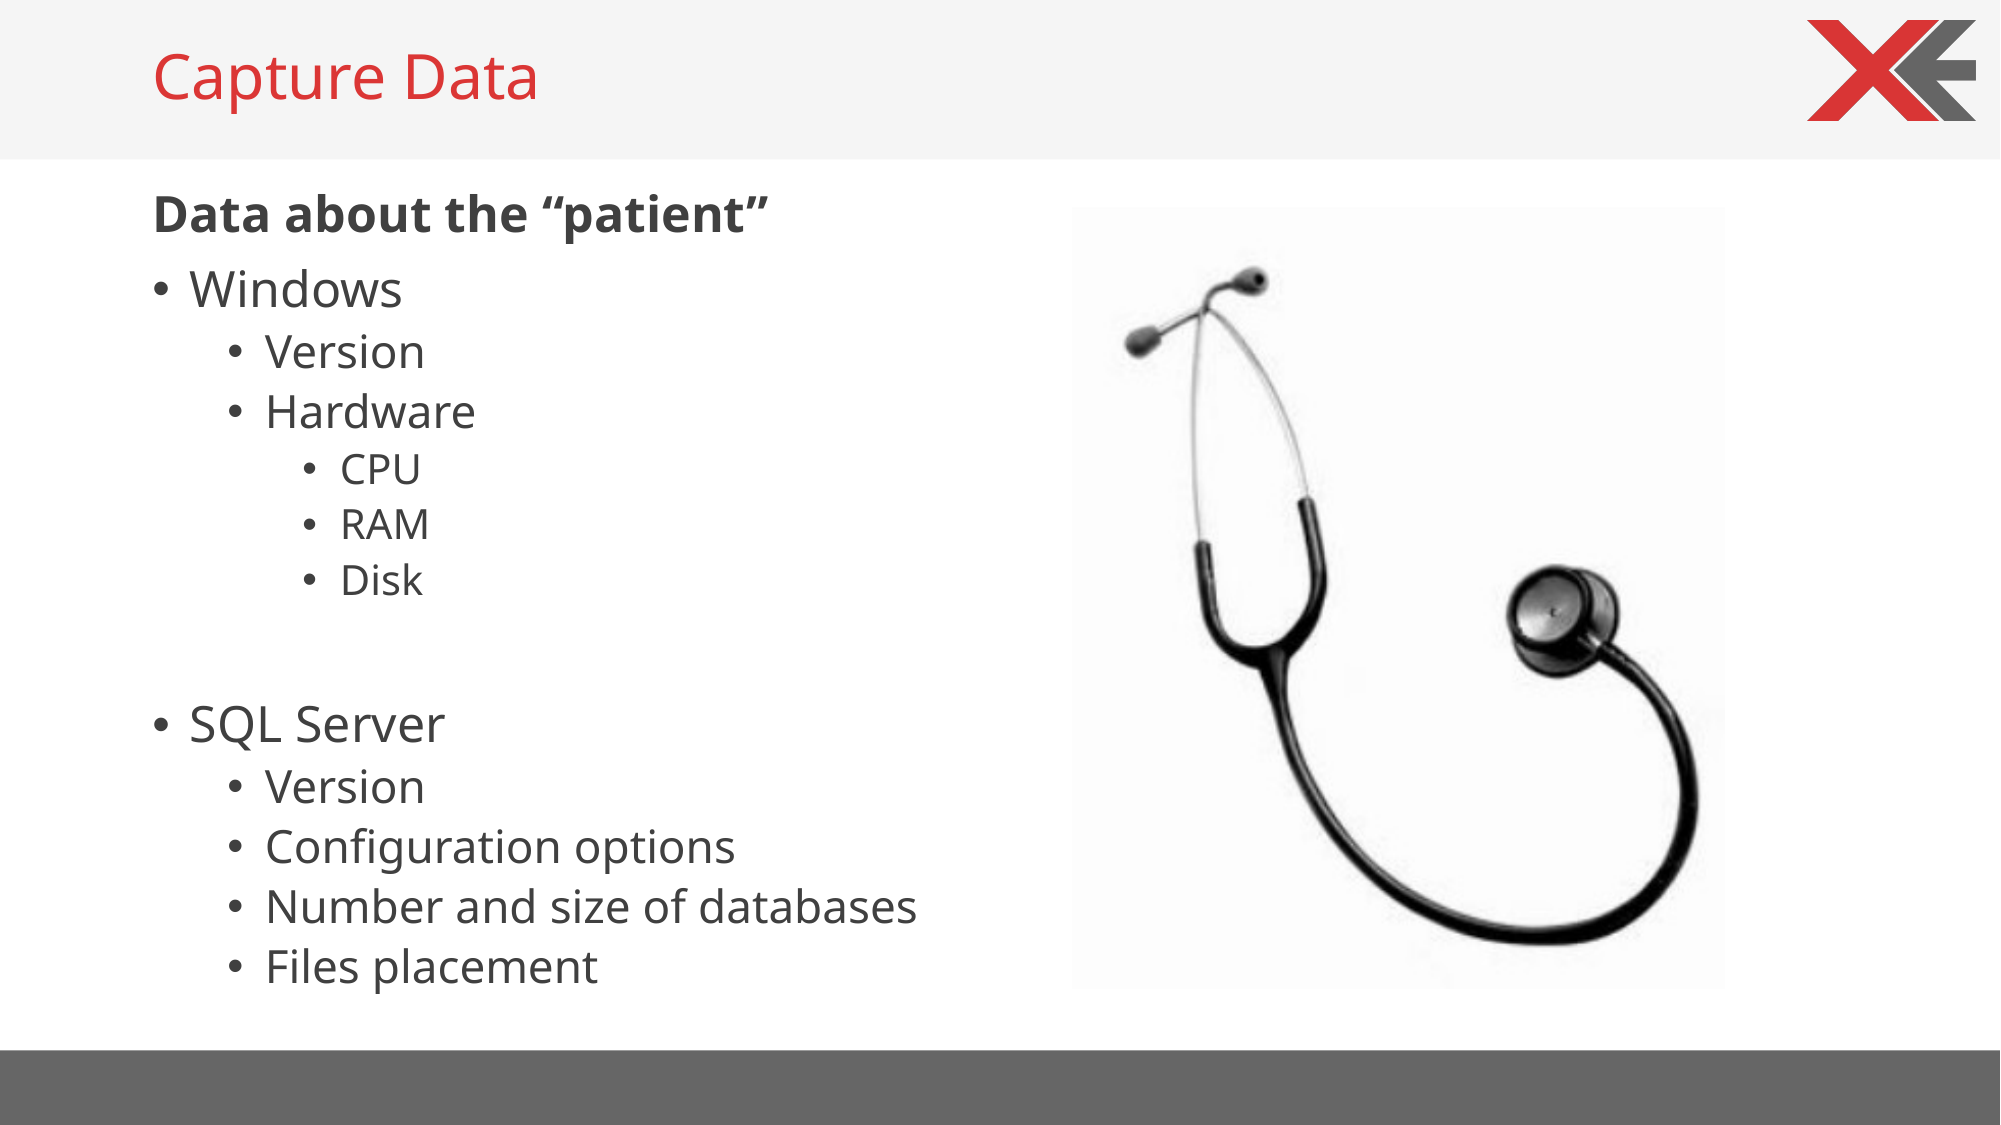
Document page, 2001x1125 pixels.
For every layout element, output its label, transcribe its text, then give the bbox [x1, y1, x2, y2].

list Data about the “patient” Windows Version Hardware CPU RAM Disk SQL Server Version Configuration options Number and size of databases Files placement [137, 182, 1863, 1014]
picture [1807, 20, 1976, 121]
picture [1072, 207, 1725, 990]
title Capture Data [137, 6, 1725, 153]
